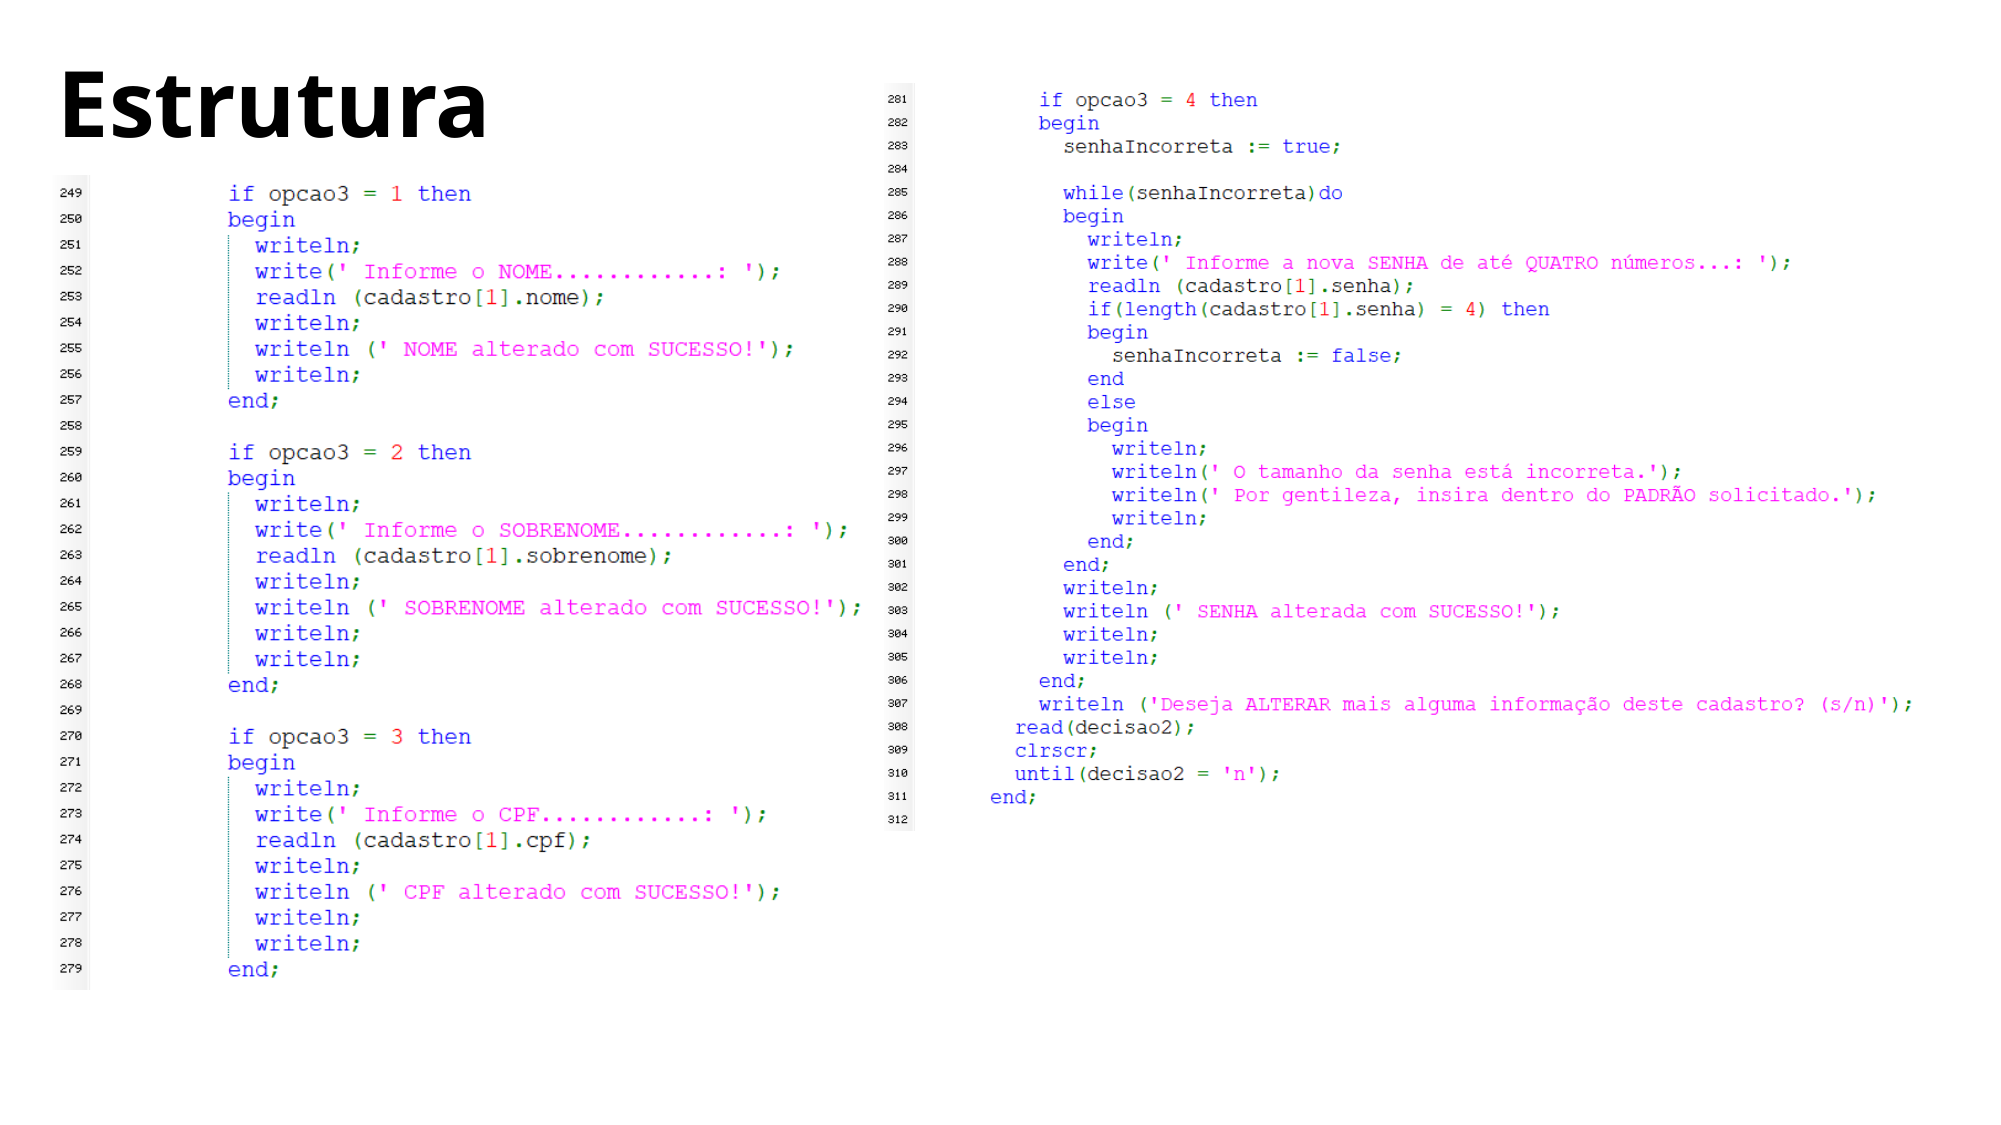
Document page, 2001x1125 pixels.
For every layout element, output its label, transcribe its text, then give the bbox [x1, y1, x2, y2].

picture [52, 175, 874, 990]
title Estrutura [42, 48, 1606, 167]
picture [884, 83, 1958, 831]
